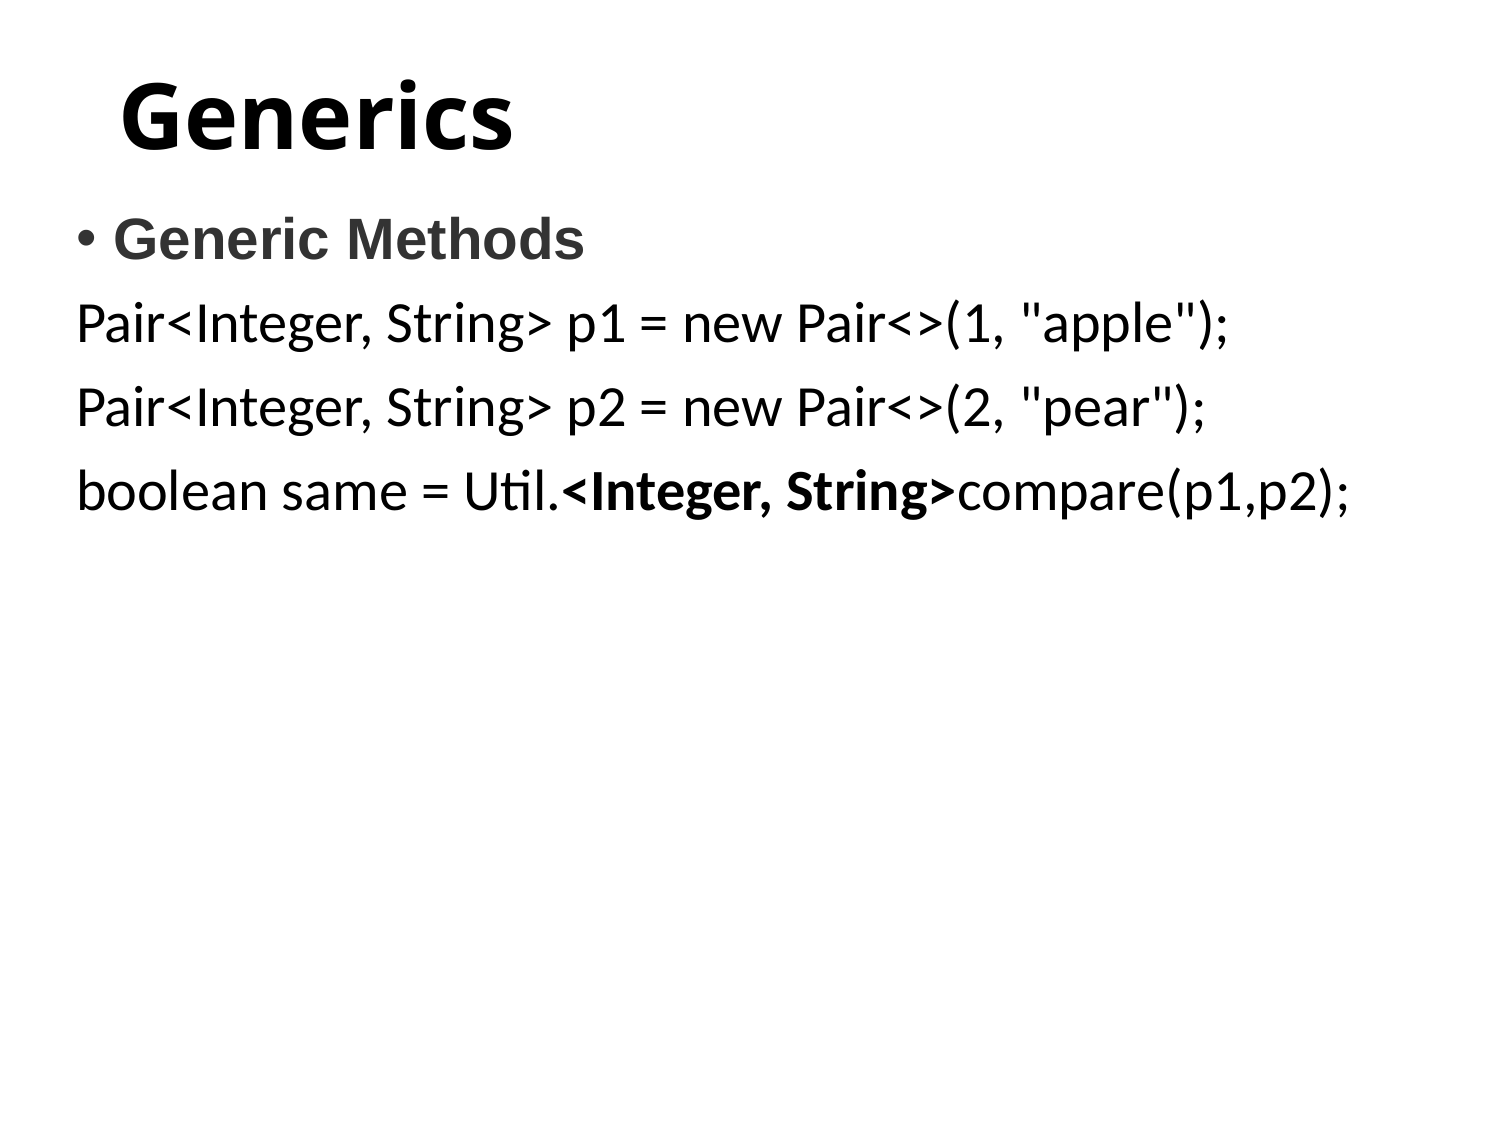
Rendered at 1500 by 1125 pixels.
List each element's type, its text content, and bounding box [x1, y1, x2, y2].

list Generic Methods Pair<Integer, String> p1 = new Pair<>(1, "apple"); Pair<Integer, String> p2 = new Pair<>(2, "pear"); boolean same = Util.<Integer, String>compare(p1,p2); [61, 201, 1397, 1014]
title Generics [103, 59, 1397, 180]
